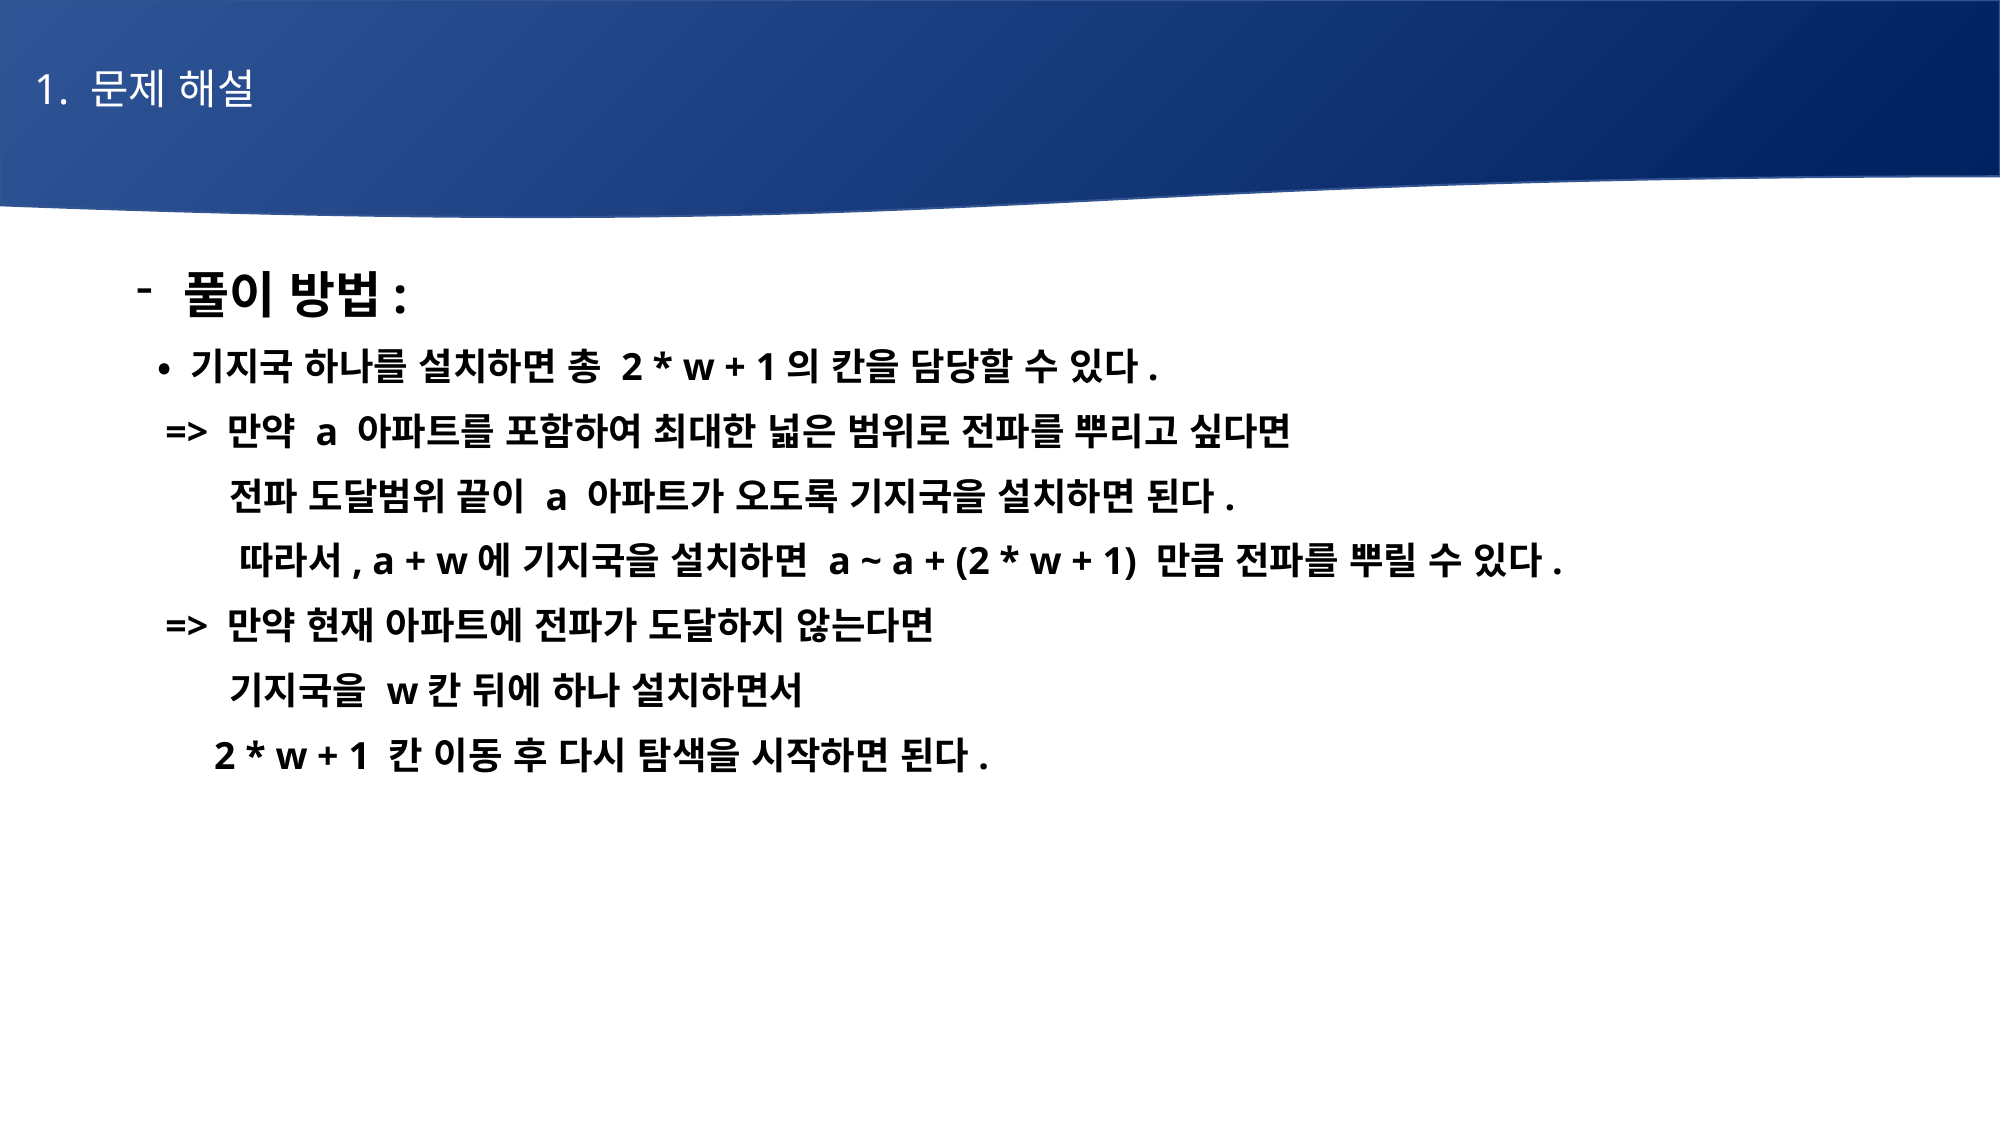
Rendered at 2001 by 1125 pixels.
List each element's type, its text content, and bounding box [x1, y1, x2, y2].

text_box 풀이 방법: • 기지국 하나를 설치하면 총 2 * w + 1의 칸을 담당할 수 있다. => 만약 a 아파트를 포함하여 최대한 넓은 범위로 전파를 뿌리고 싶다면 전파 도달범위 끝이 a 아파트가 오도록 기지국을 설치하면 된다. 따라서, a + w에 기지국을 설치하면 a ~ a + (2 * w + 1) 만큼 전파를 뿌릴 수 있다. => 만약 현재 아파트에 전파가 도달하지 않는다면 기지국을 w칸 뒤에 하나 설치하면서 2 * w + 1 칸 이동 후 다시 탐색을 시작하면 된다. [121, 251, 1948, 1044]
text_box 1. 문제 해설 [0, 0, 2000, 219]
